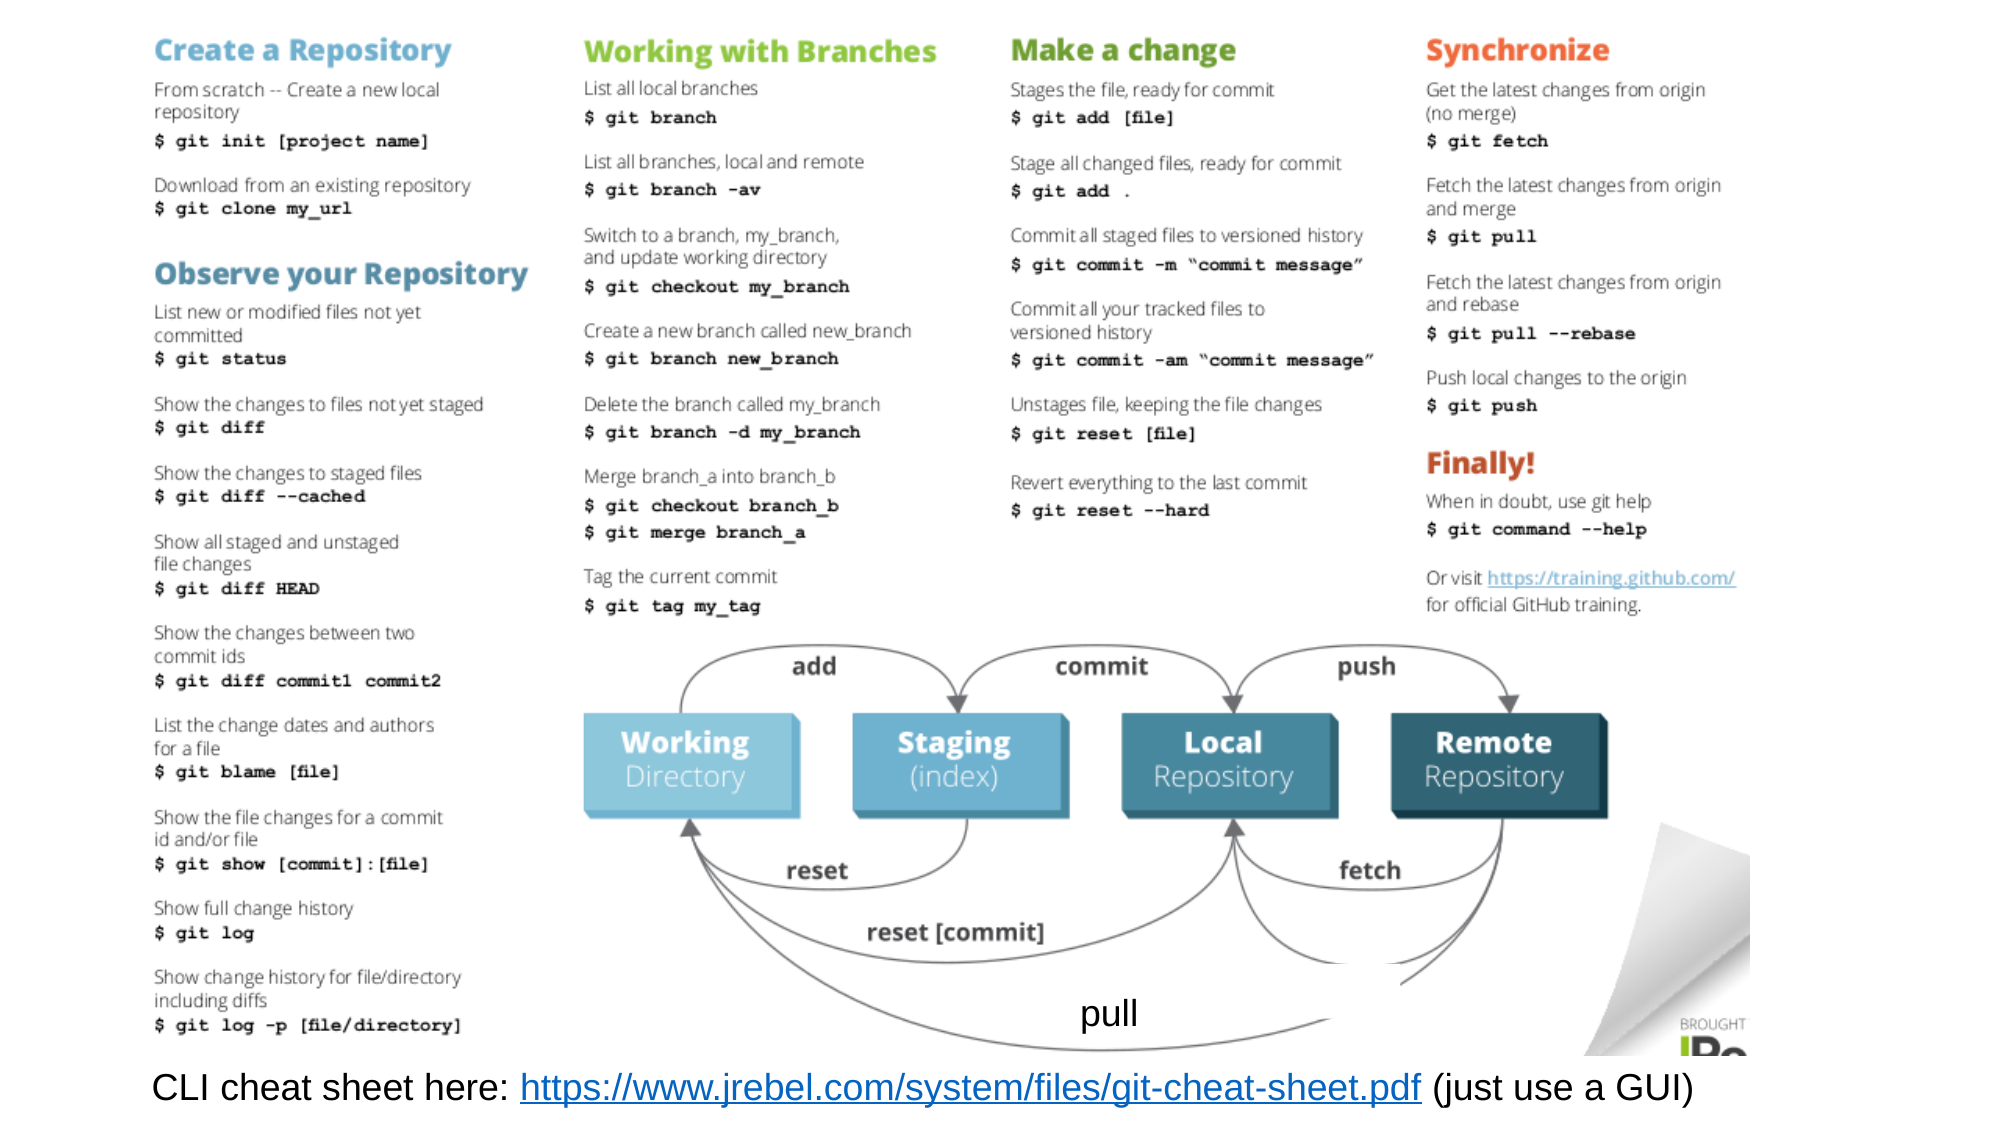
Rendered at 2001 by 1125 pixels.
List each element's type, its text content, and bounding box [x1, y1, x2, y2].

text_box CLI cheat sheet here: https://www.jrebel.com/system/files/git-cheat-sheet.pdf (just use a GUI) [136, 1055, 1710, 1115]
picture [148, 31, 1750, 1056]
